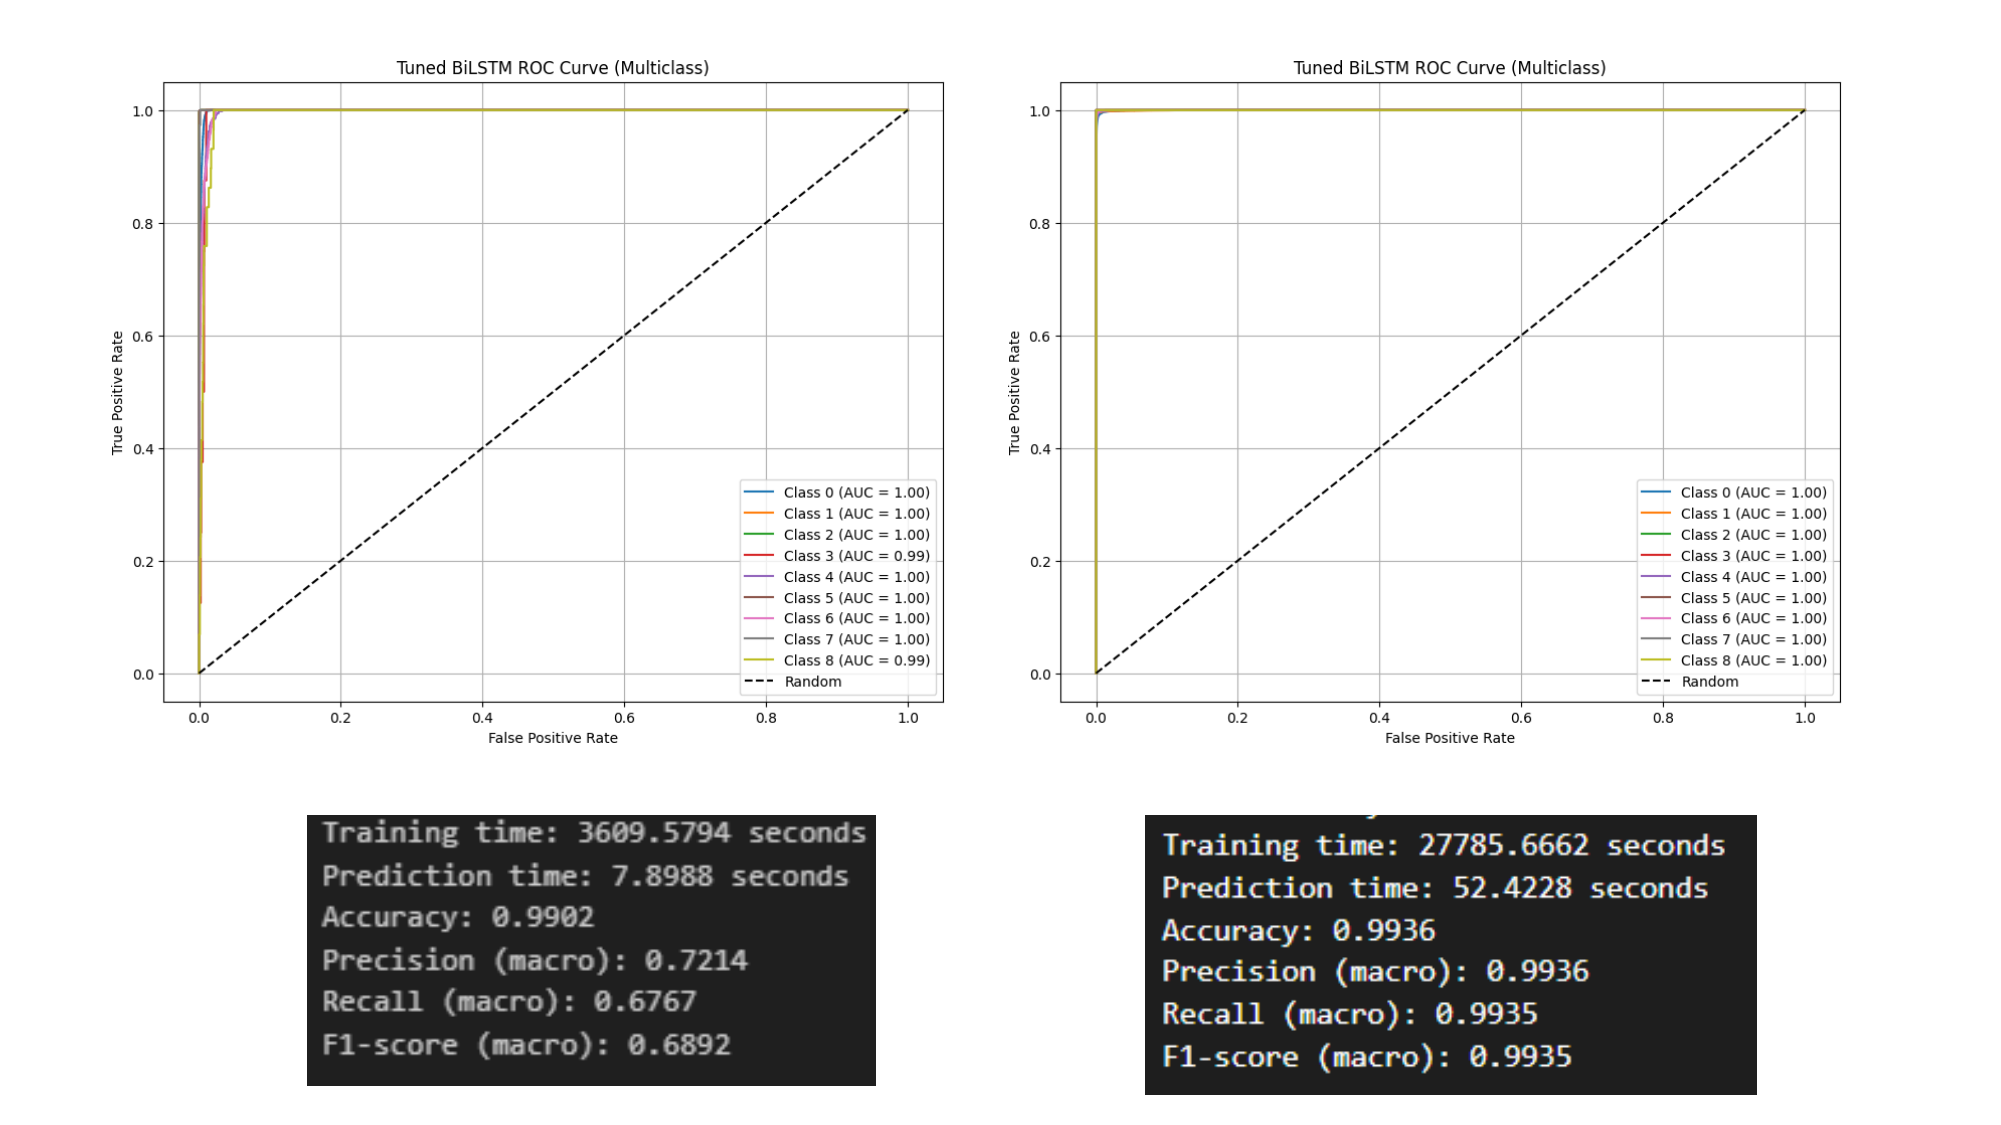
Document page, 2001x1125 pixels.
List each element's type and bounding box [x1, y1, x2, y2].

picture [307, 815, 876, 1086]
picture [999, 50, 1850, 755]
picture [102, 50, 953, 755]
picture [1145, 815, 1757, 1095]
